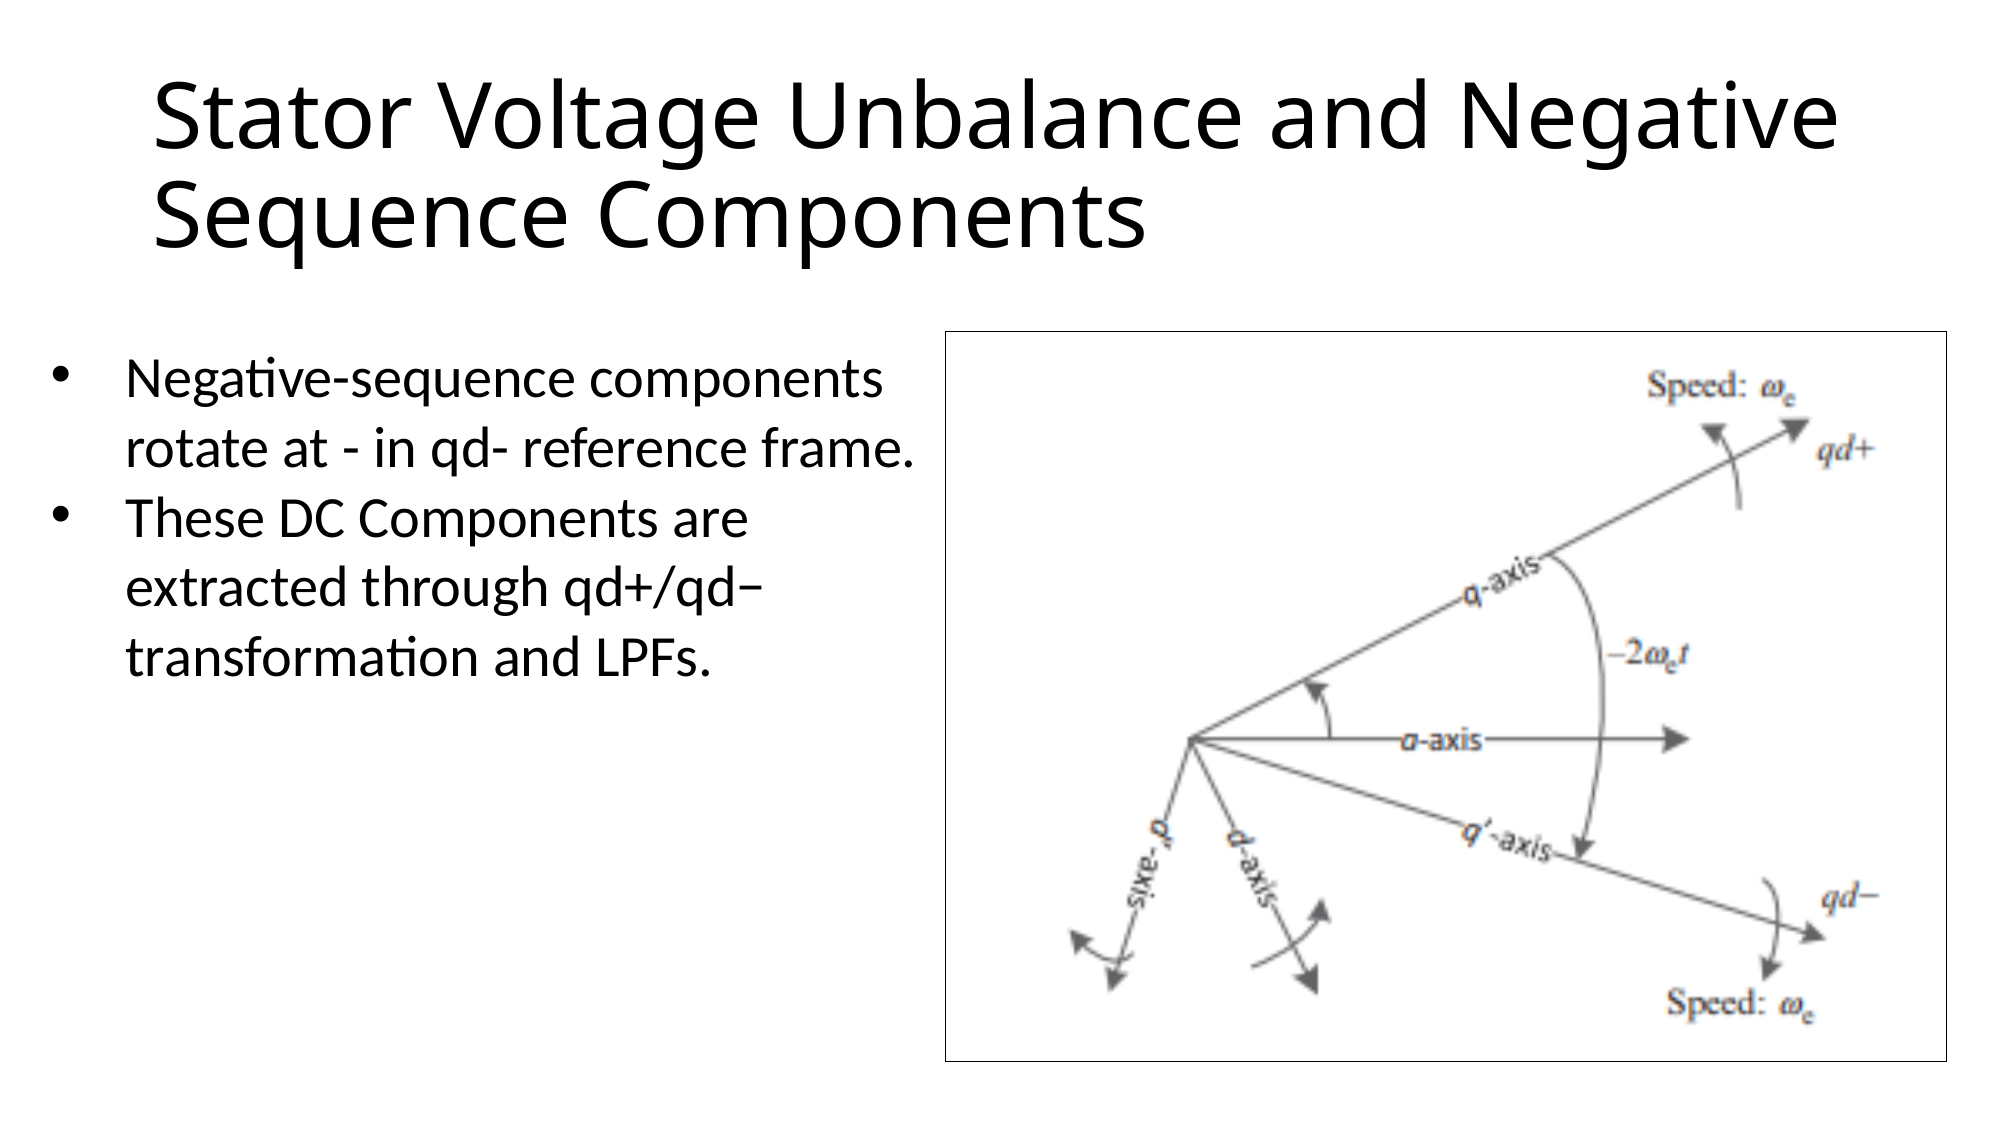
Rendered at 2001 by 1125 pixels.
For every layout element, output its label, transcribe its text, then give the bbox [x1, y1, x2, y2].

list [945, 331, 1947, 1062]
title Stator Voltage Unbalance and Negative Sequence Components [137, 59, 1863, 278]
